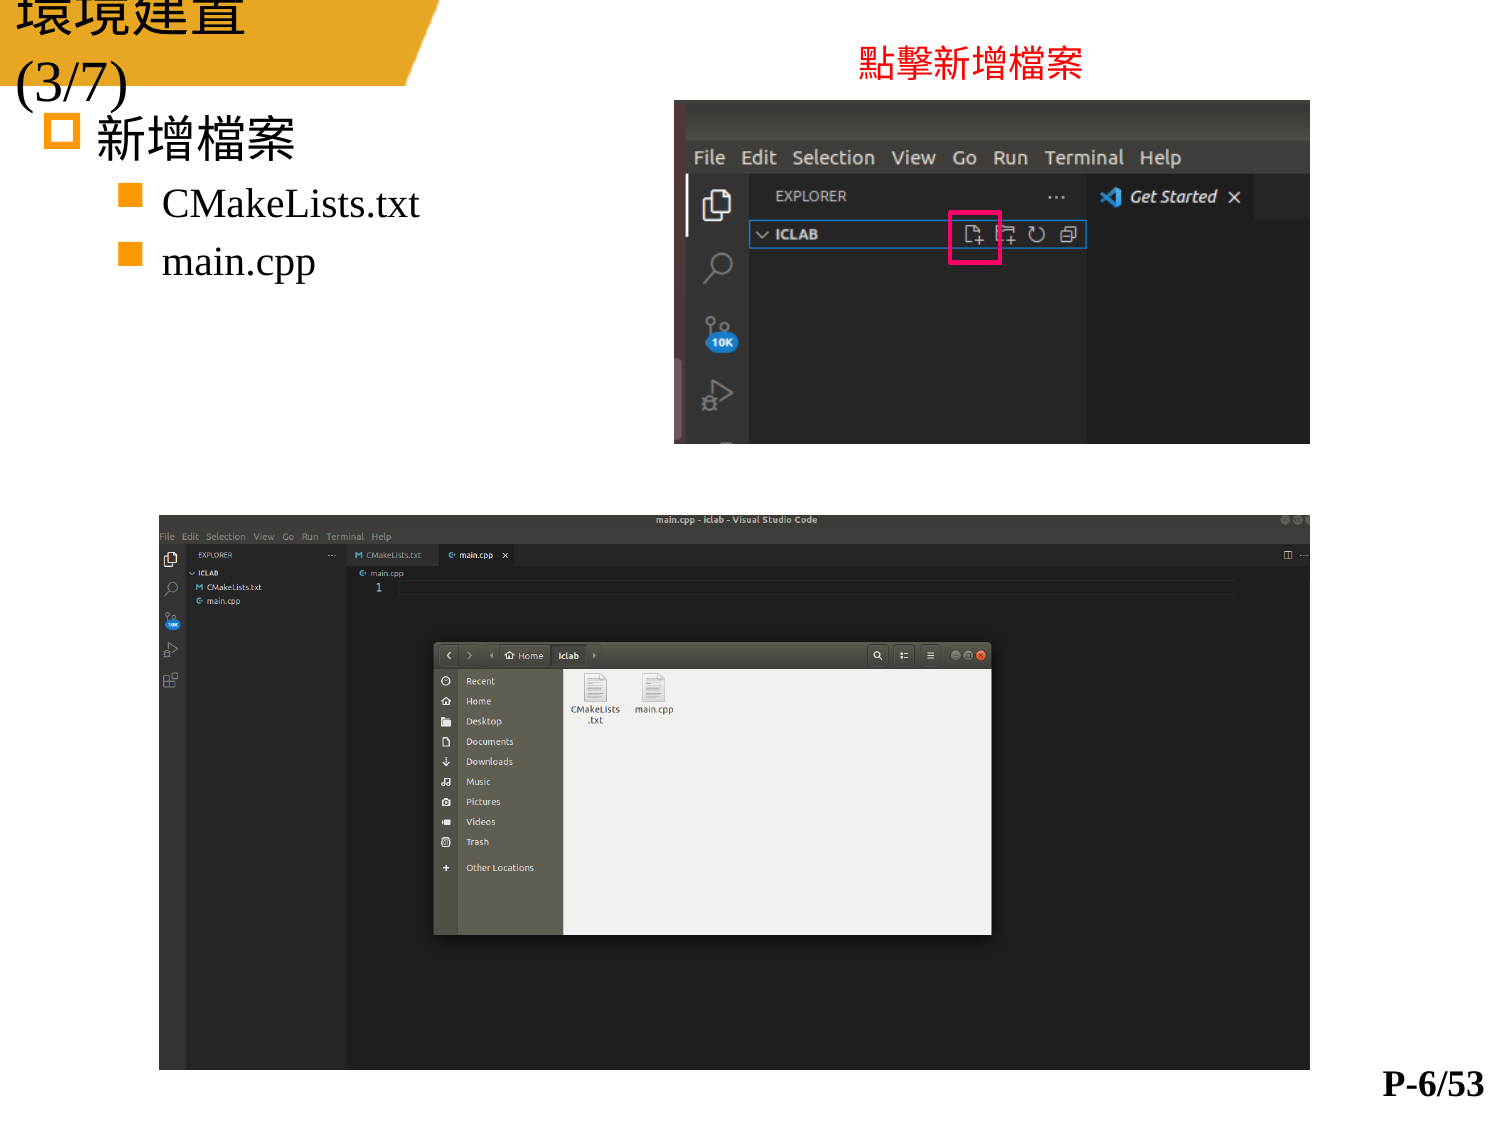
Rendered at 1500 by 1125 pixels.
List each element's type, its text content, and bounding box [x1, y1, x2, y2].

picture [158, 515, 1310, 1070]
text_box 點擊新增檔案 [843, 32, 1107, 92]
picture [674, 100, 1310, 445]
list 新增檔案 CMakeLists.txt main.cpp [24, 99, 1463, 1074]
title 環境建置 (3/7) [0, 0, 440, 86]
slide_number P-6/53 [1352, 1037, 1500, 1125]
